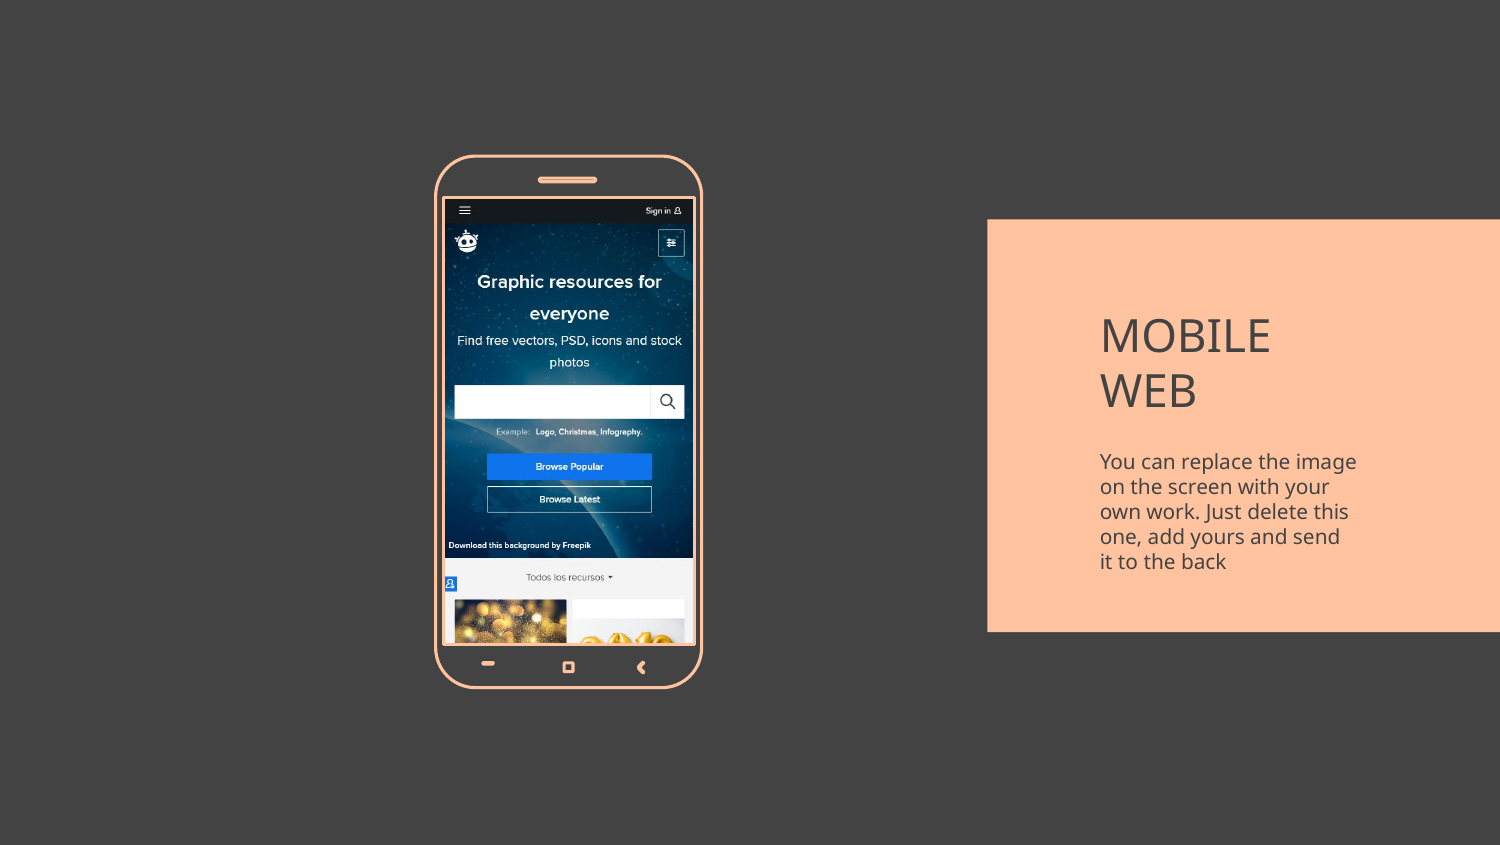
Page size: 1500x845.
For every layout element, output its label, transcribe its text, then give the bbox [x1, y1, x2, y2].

text_box MOBILE WEB [1099, 301, 1285, 417]
text_box You can replace the image on the screen with your own work. Just delete this one, add yours and send it to the back [1099, 448, 1357, 478]
text_box [435, 156, 702, 688]
picture [443, 197, 695, 646]
